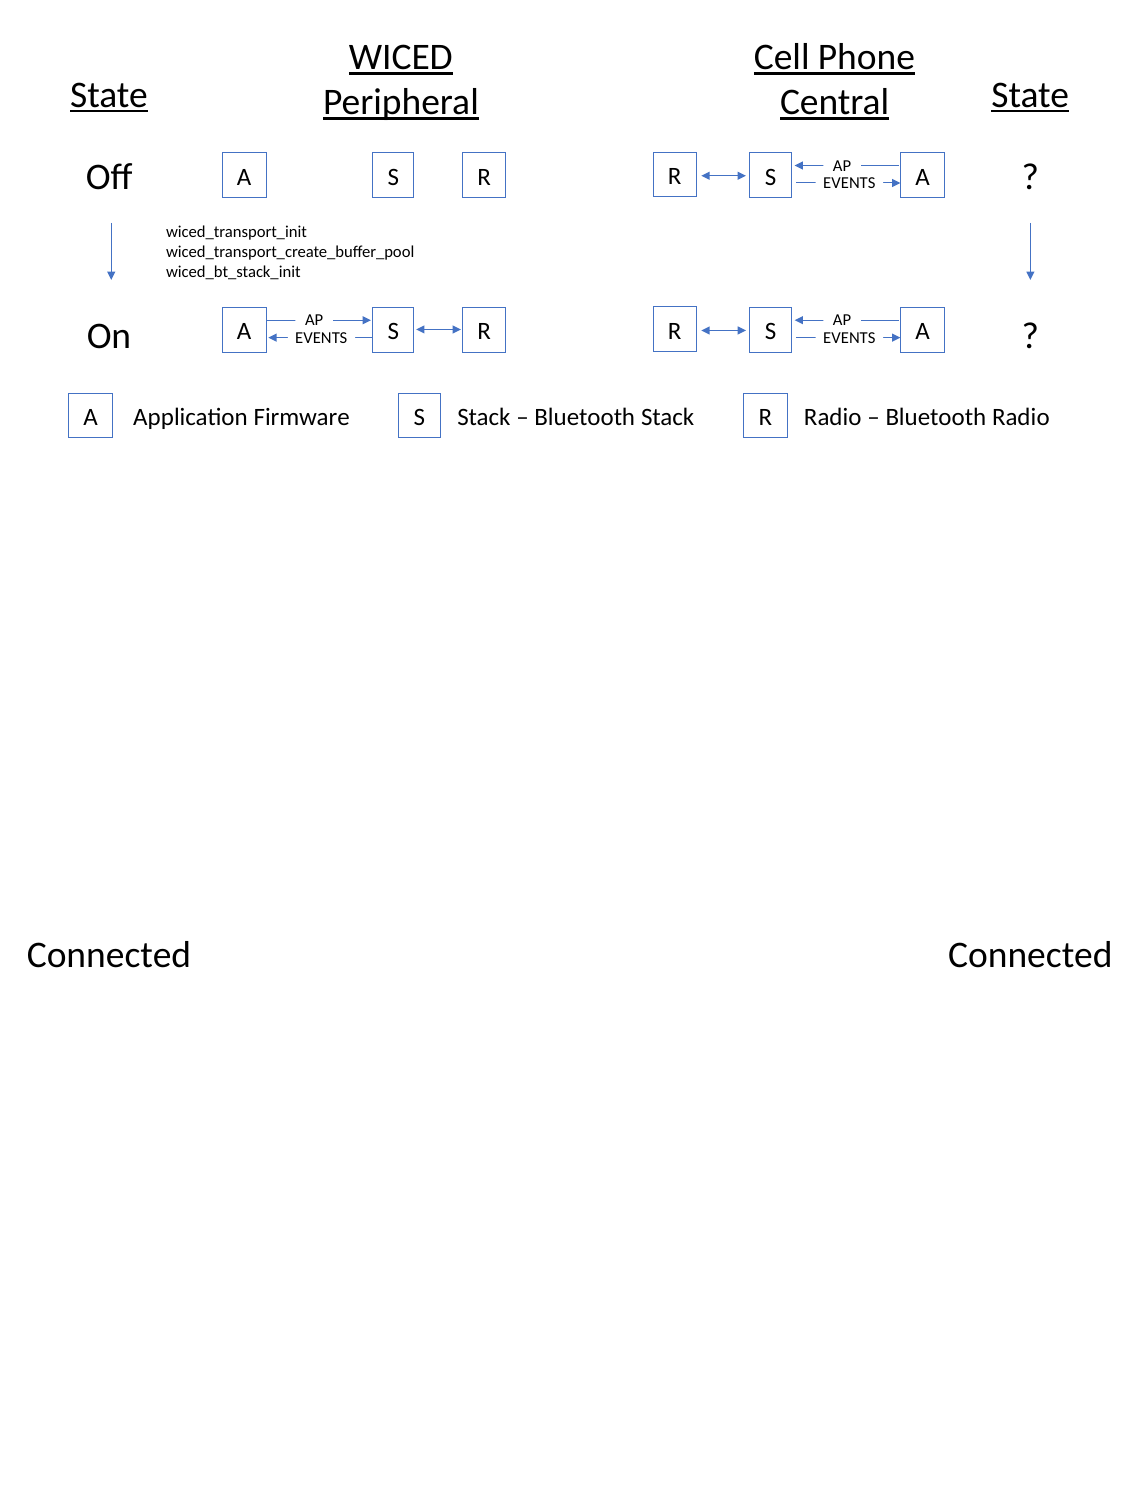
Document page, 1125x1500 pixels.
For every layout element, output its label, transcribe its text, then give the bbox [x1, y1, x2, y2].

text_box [54, 25, 1085, 439]
text_box Connected [933, 922, 1125, 982]
text_box Connected [11, 922, 207, 982]
